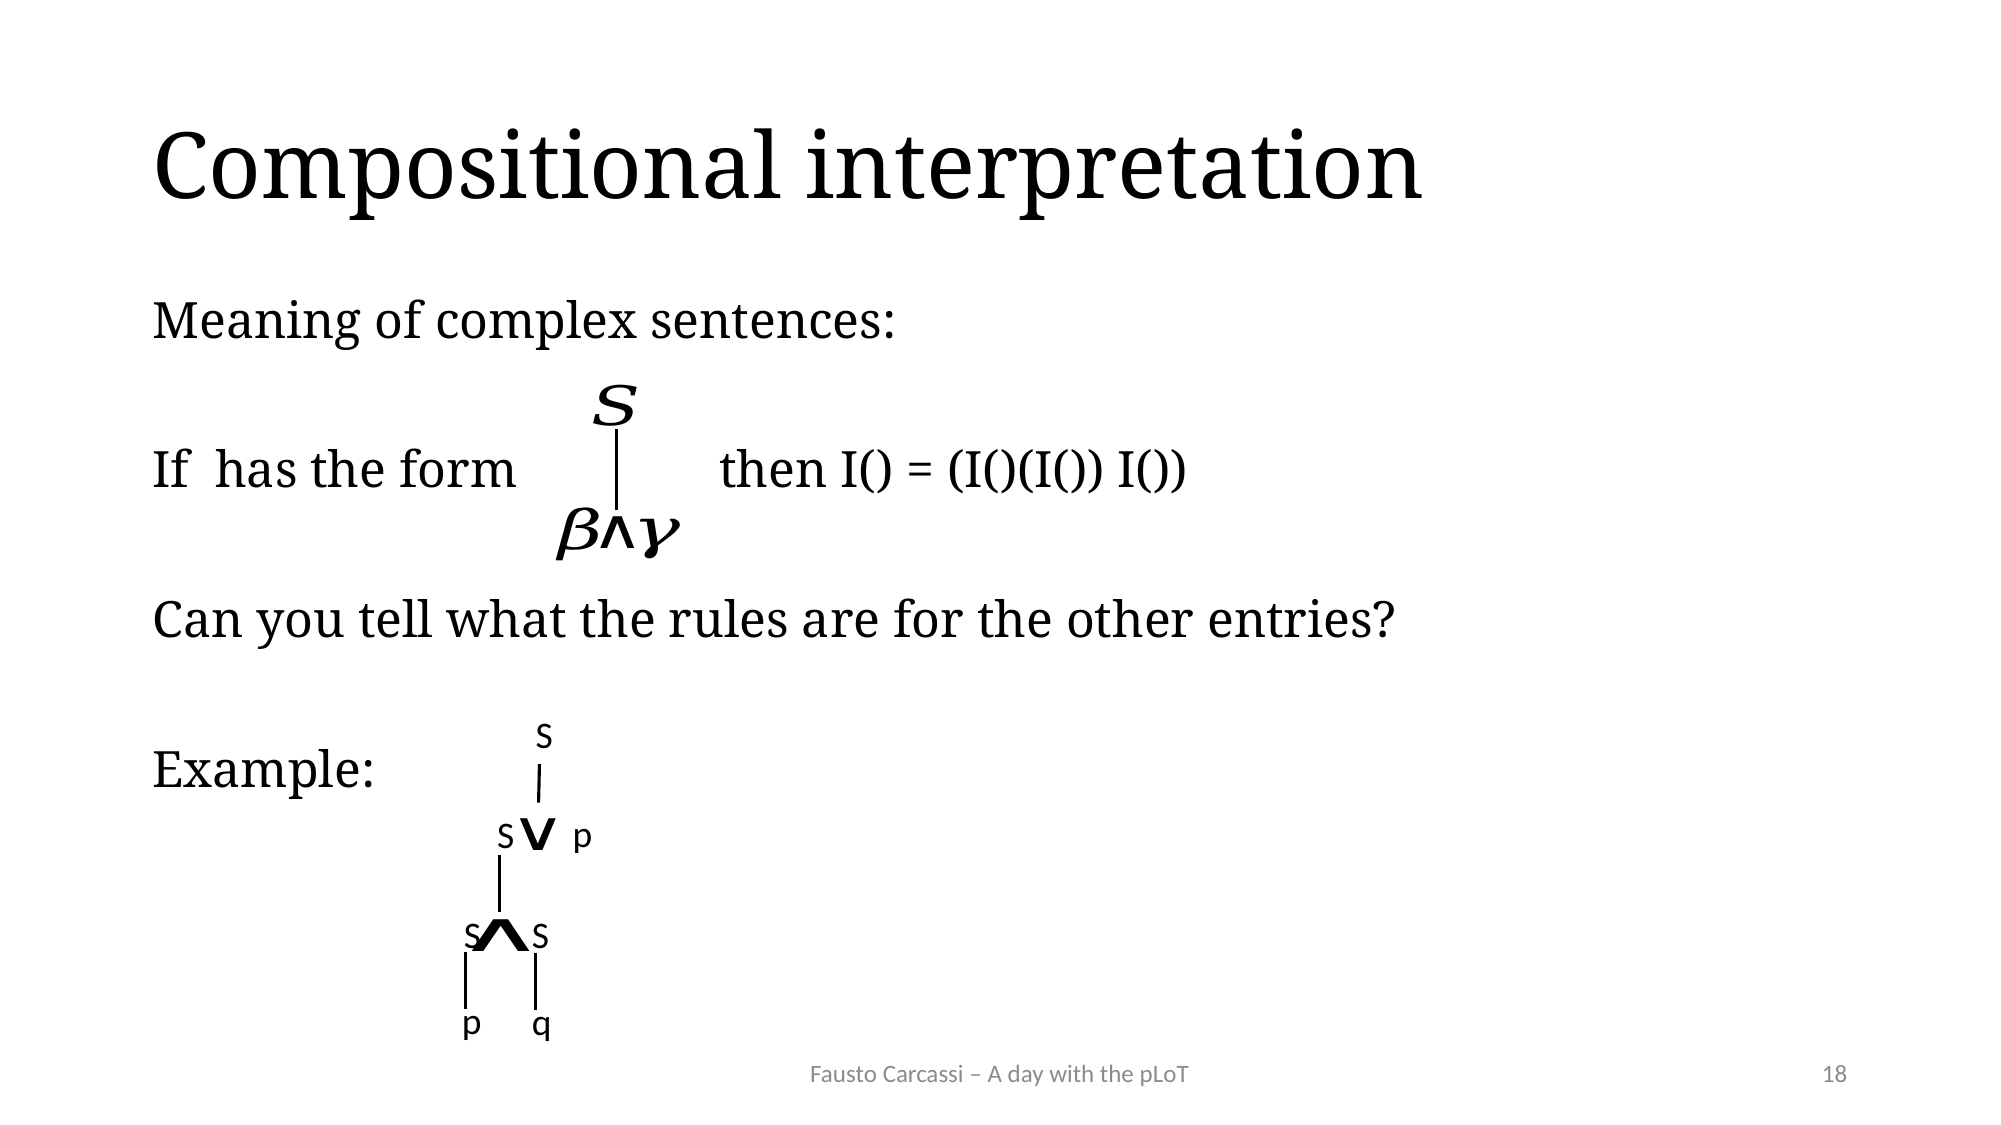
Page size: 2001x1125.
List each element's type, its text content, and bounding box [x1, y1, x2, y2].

slide_number 18 [1412, 1042, 1863, 1103]
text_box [447, 703, 595, 1051]
footer Fausto Carcassi – A day with the pLoT [662, 1042, 1338, 1103]
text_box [553, 377, 686, 563]
title Compositional interpretation [137, 59, 1863, 278]
